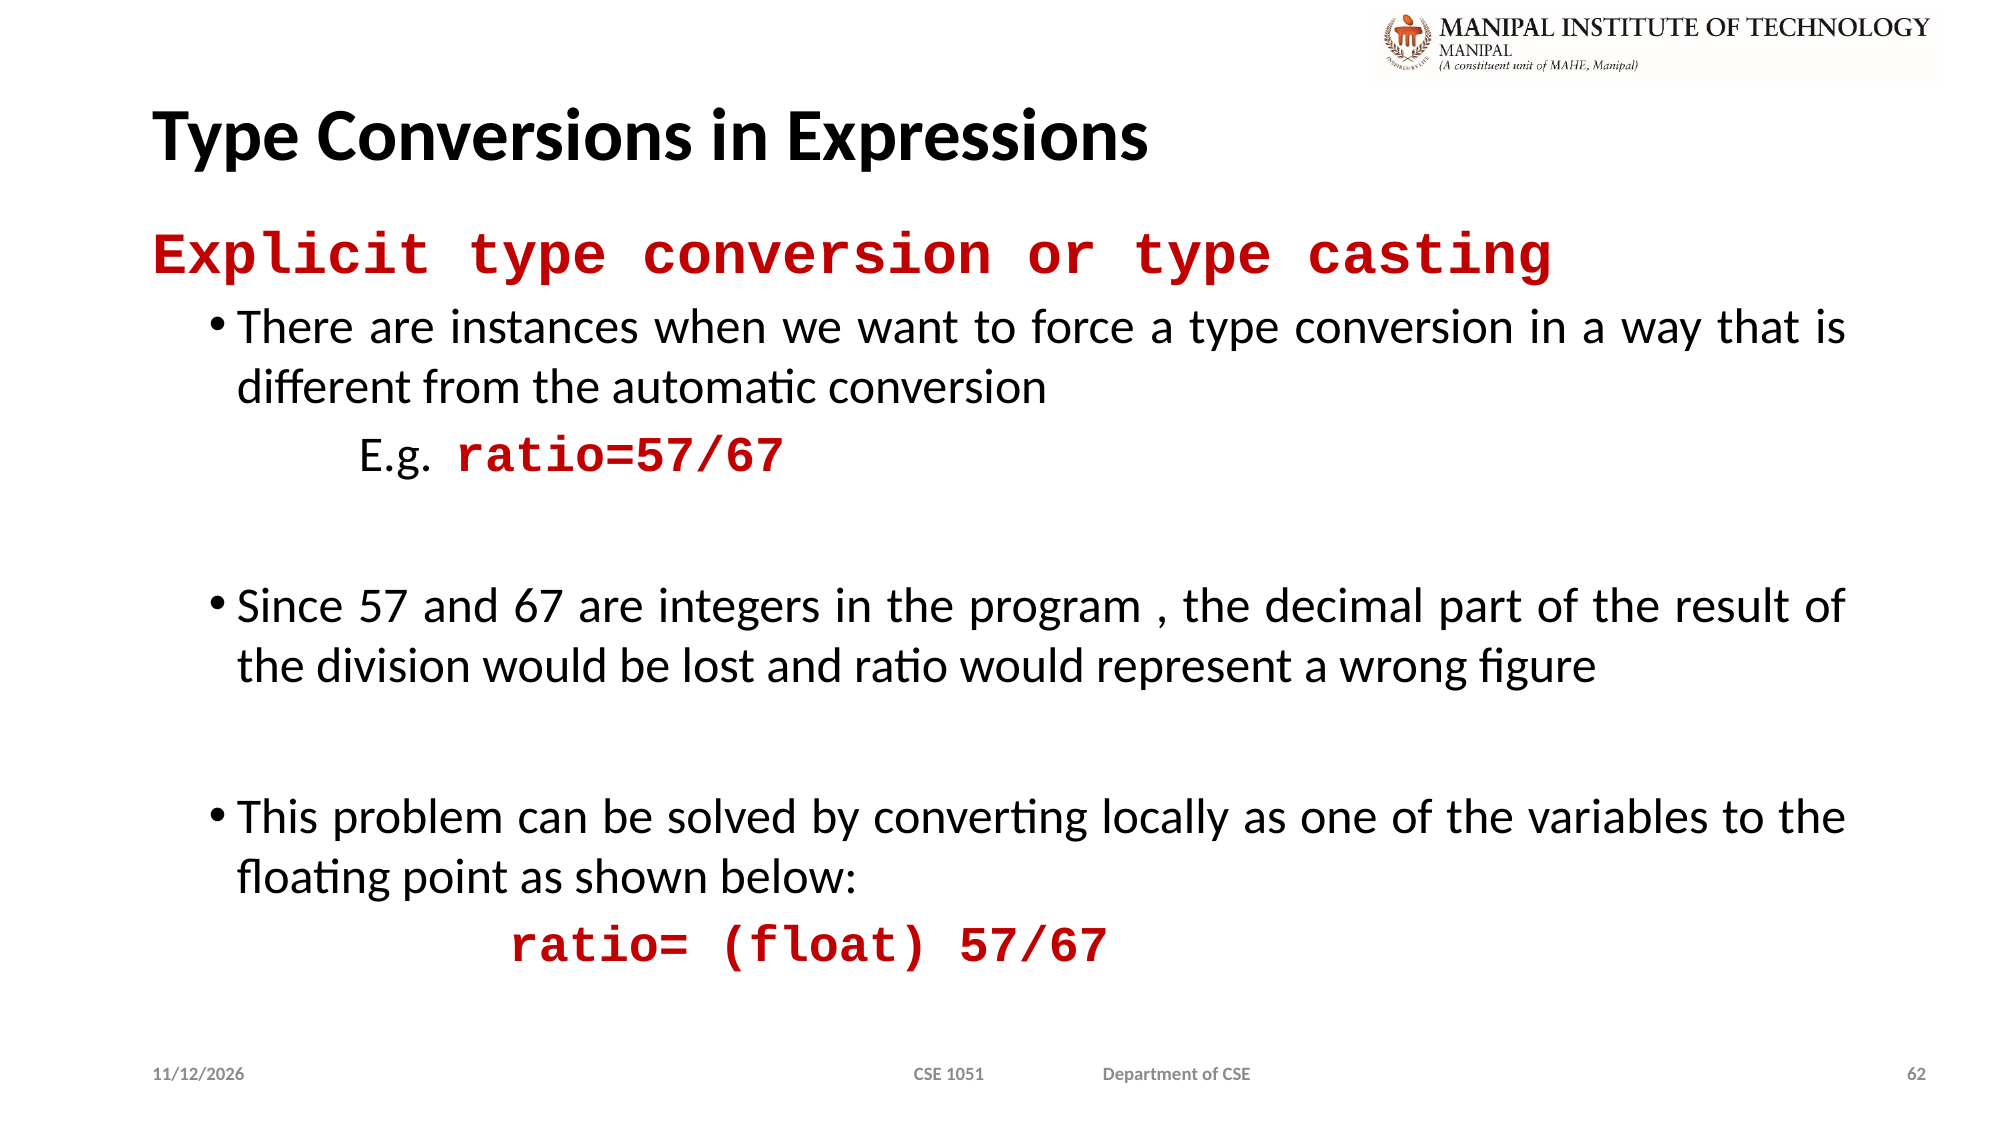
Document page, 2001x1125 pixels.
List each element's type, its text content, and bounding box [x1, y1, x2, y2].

slide_number 62 [1862, 1042, 1941, 1103]
picture [1371, 6, 1941, 84]
title Type Conversions in Expressions [137, 84, 1941, 188]
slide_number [137, 1042, 327, 1103]
list Explicit type conversion or type casting There are instances when we want to force a type conversion in a way that is different from the automatic conversion E.g. ratio=57/67 Since 57 and 67 are integers in the program , the decimal part of the result of the division would be lost and ratio would represent a wrong figure This problem can be solved by converting locally as one of the variables to the floating point as shown below: ratio= (float) 57/67 [137, 208, 1863, 1014]
footer CSE 1051 Department of CSE [362, 1042, 1803, 1103]
